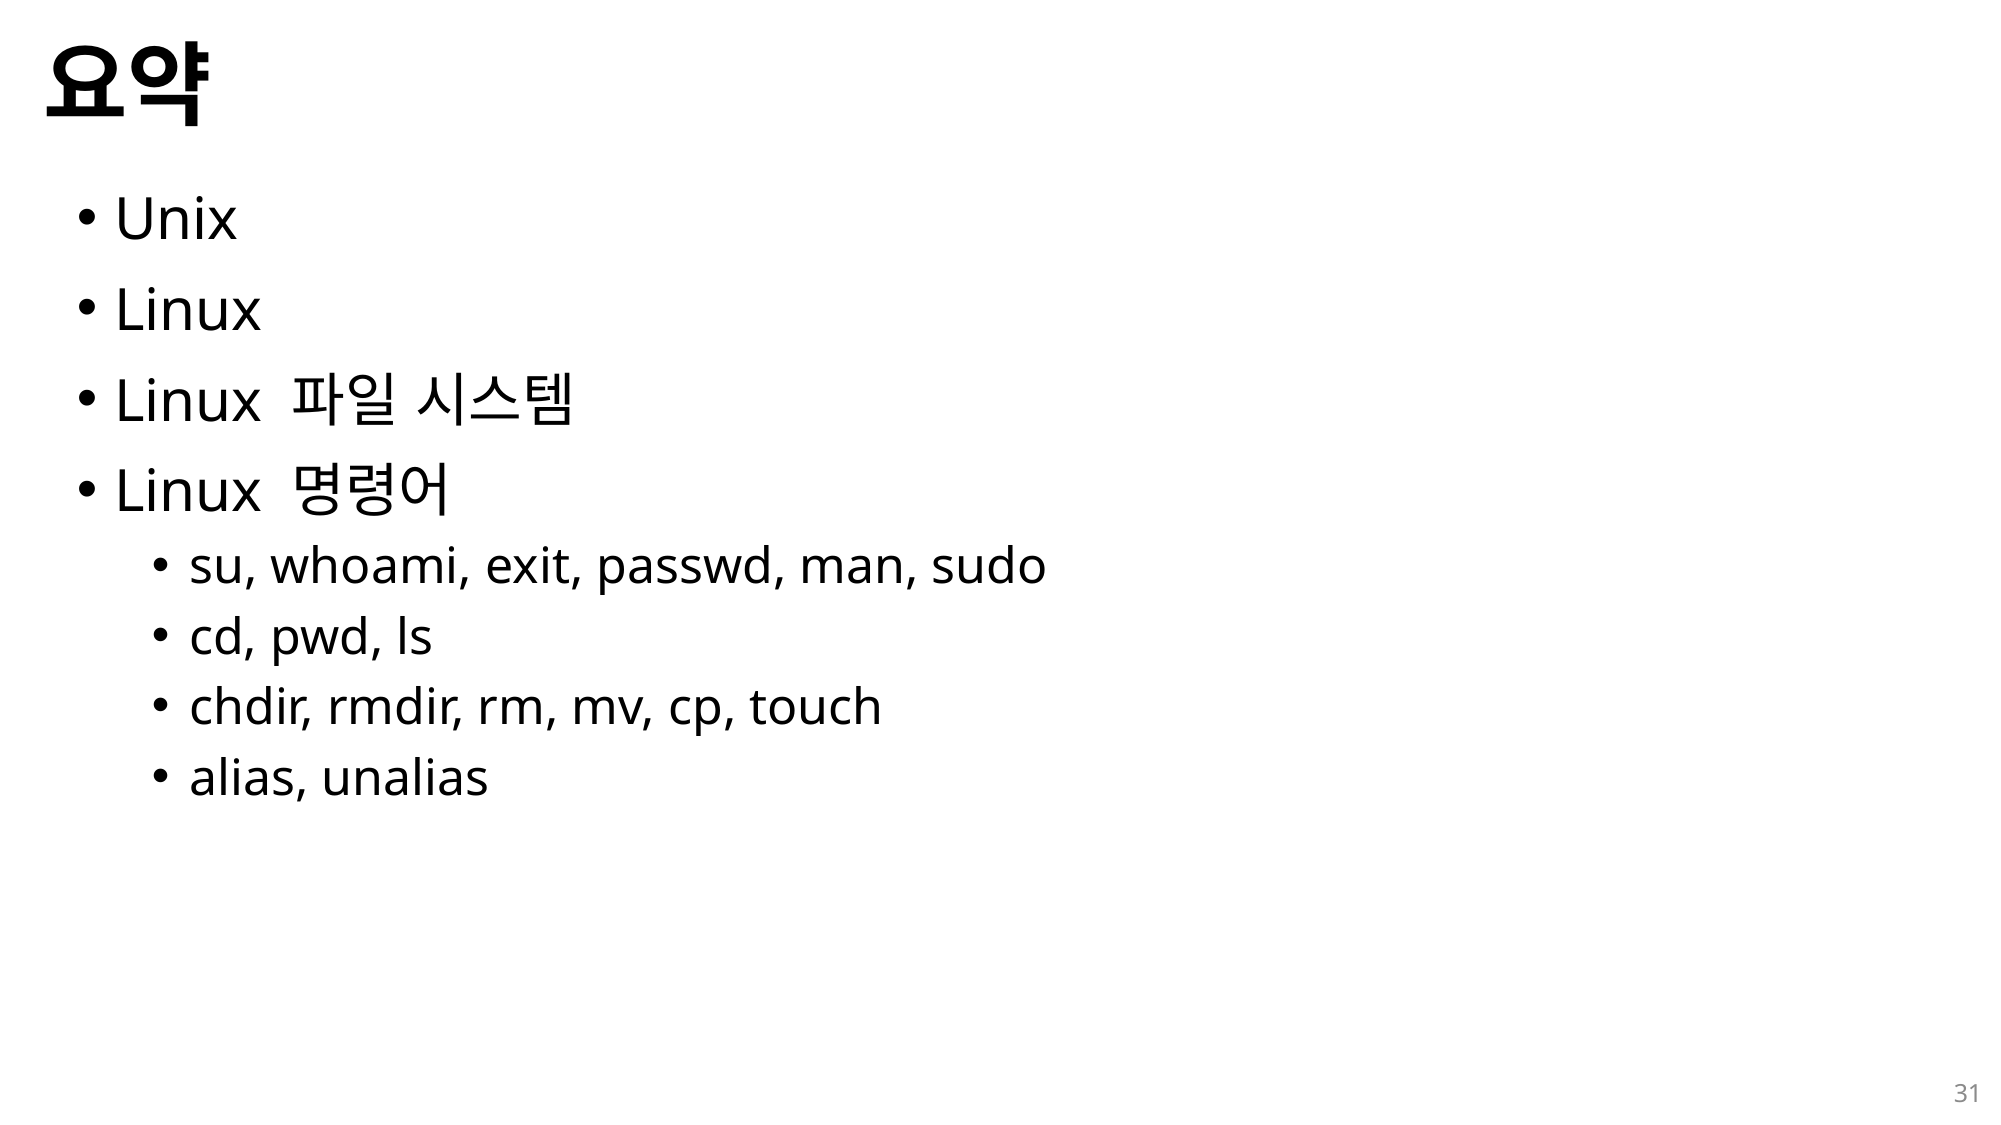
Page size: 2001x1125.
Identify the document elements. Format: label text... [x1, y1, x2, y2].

list Unix Linux Linux 파일 시스템 Linux 명령어 su, whoami, exit, passwd, man, sudo cd, pwd, ls chdir, rmdir, rm, mv, cp, touch alias, unalias [61, 173, 1938, 1095]
slide_number 31 [1922, 1065, 1998, 1125]
title 요약 [28, 28, 1968, 150]
